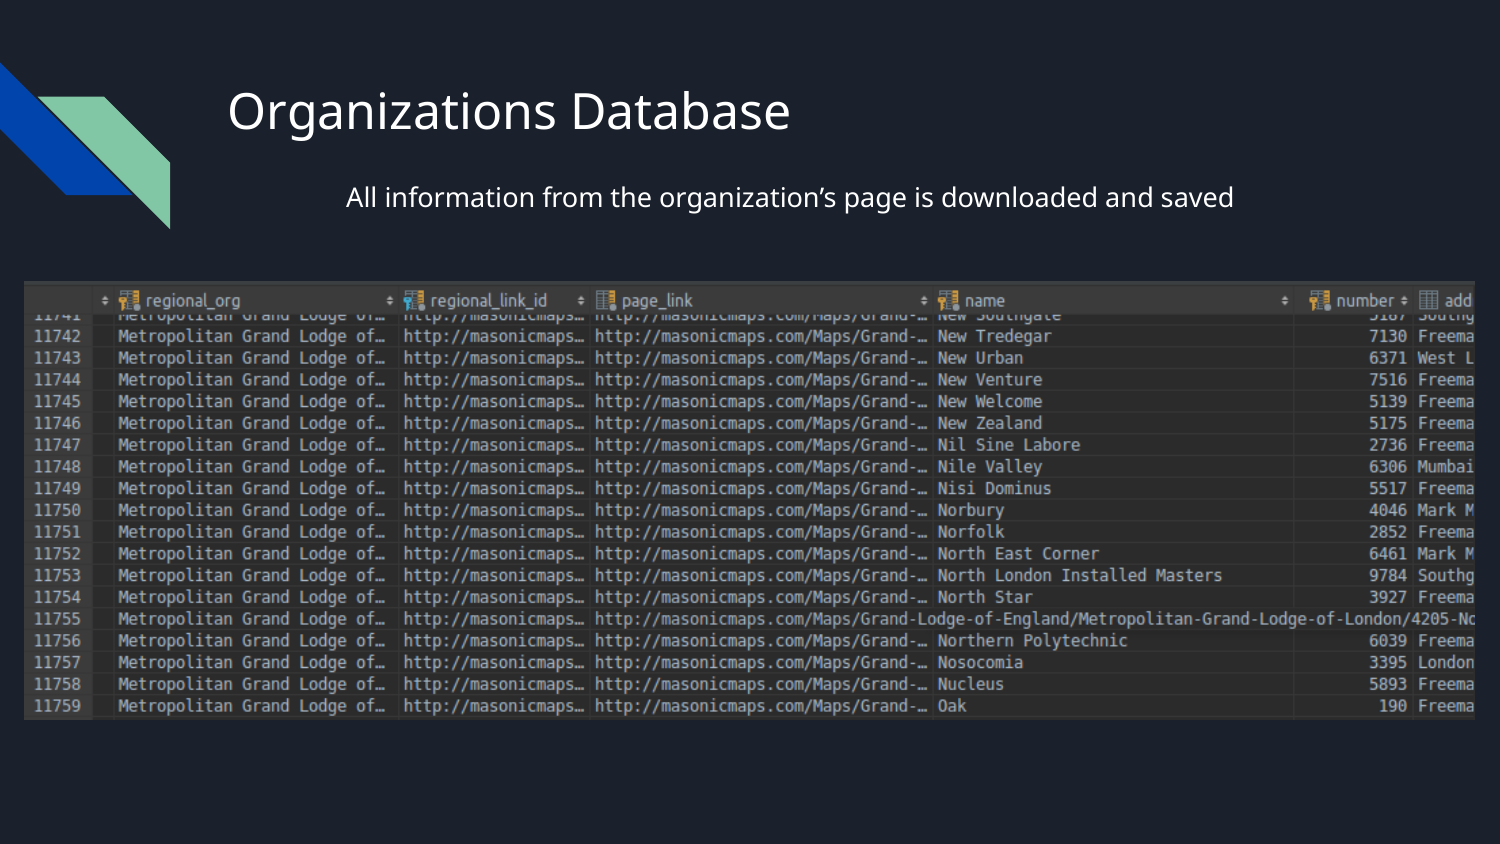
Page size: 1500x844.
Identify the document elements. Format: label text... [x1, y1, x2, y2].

list All information from the organization’s page is downloaded and saved [212, 160, 1368, 232]
picture [24, 281, 1476, 720]
title Organizations Database [212, 64, 1368, 160]
